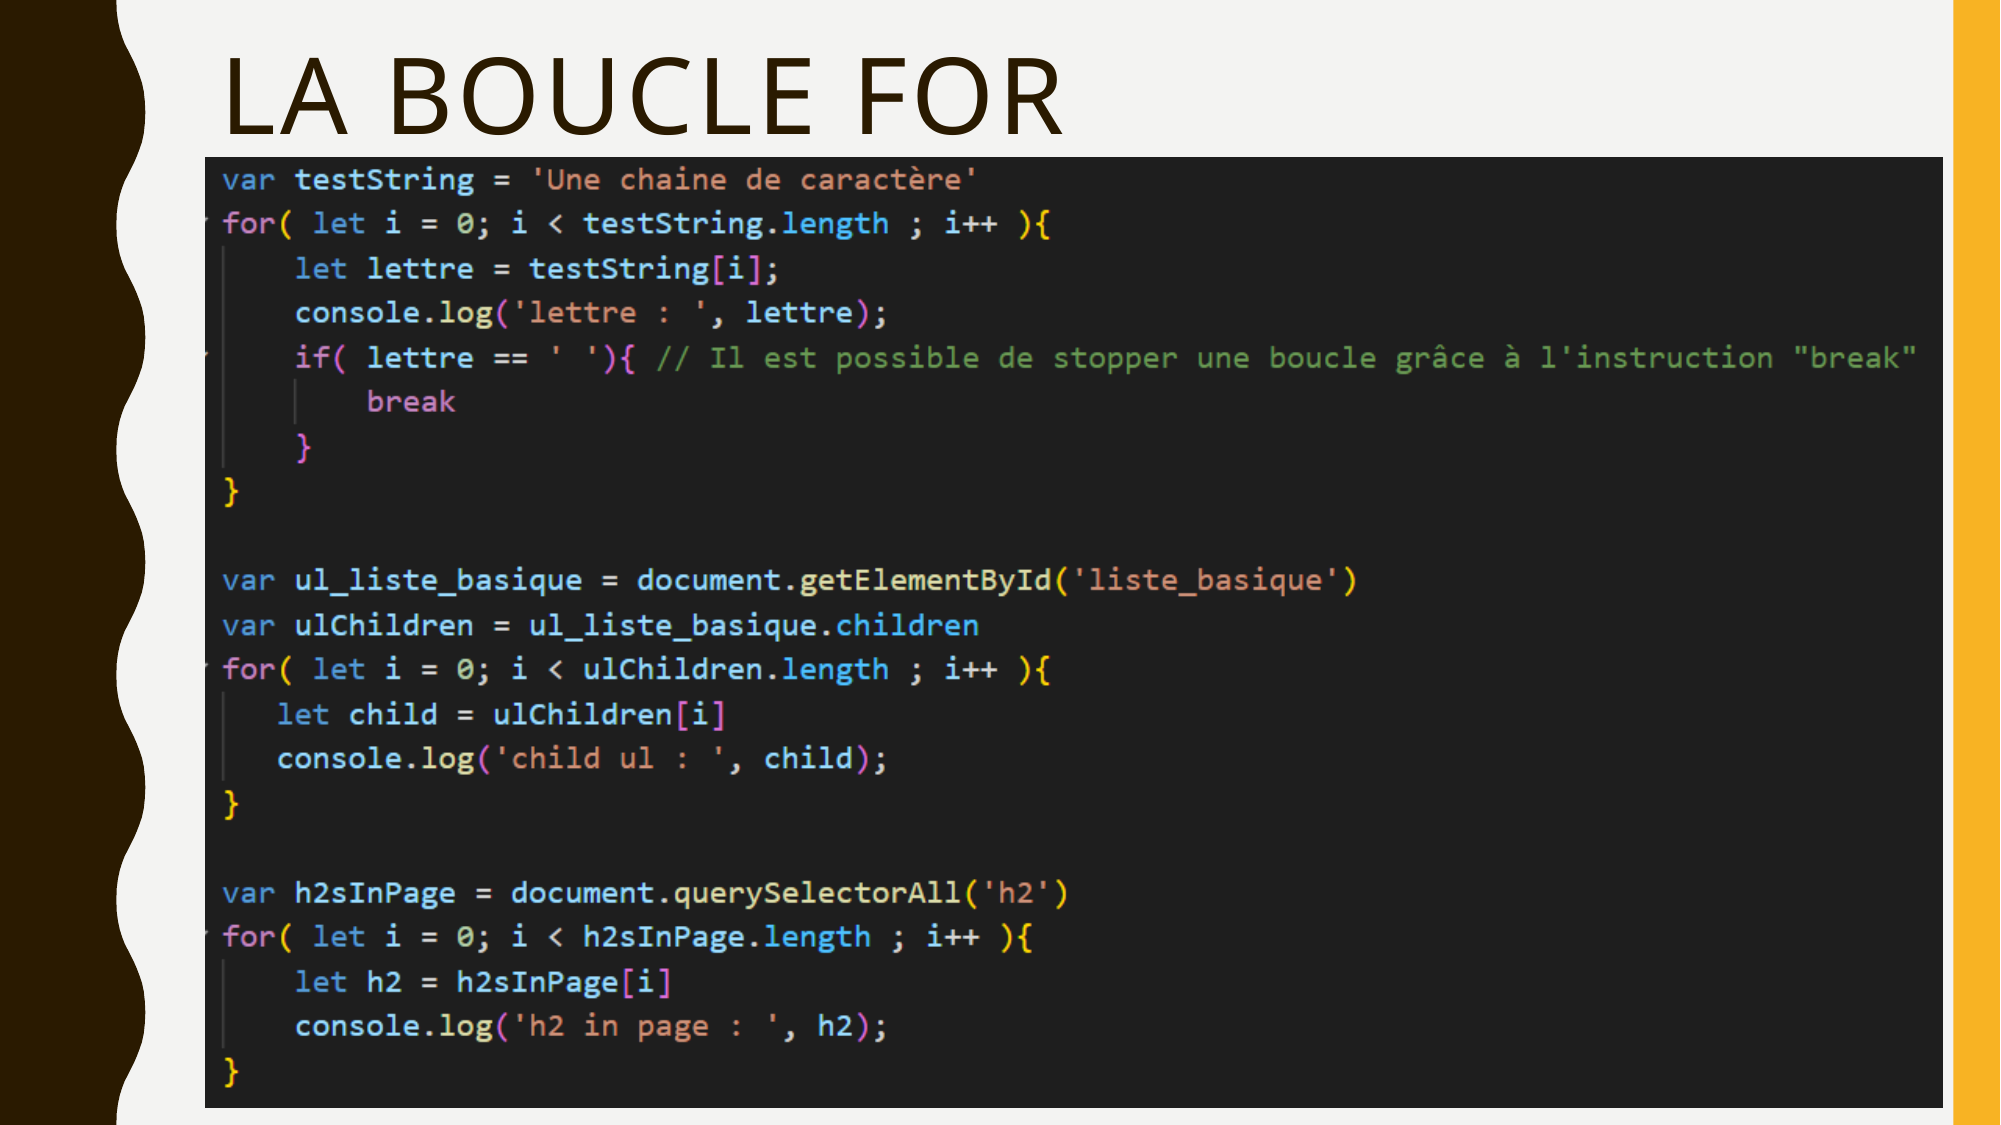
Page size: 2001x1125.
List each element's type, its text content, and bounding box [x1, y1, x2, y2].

picture [205, 157, 1943, 1108]
title La boucle For [205, 35, 1875, 157]
